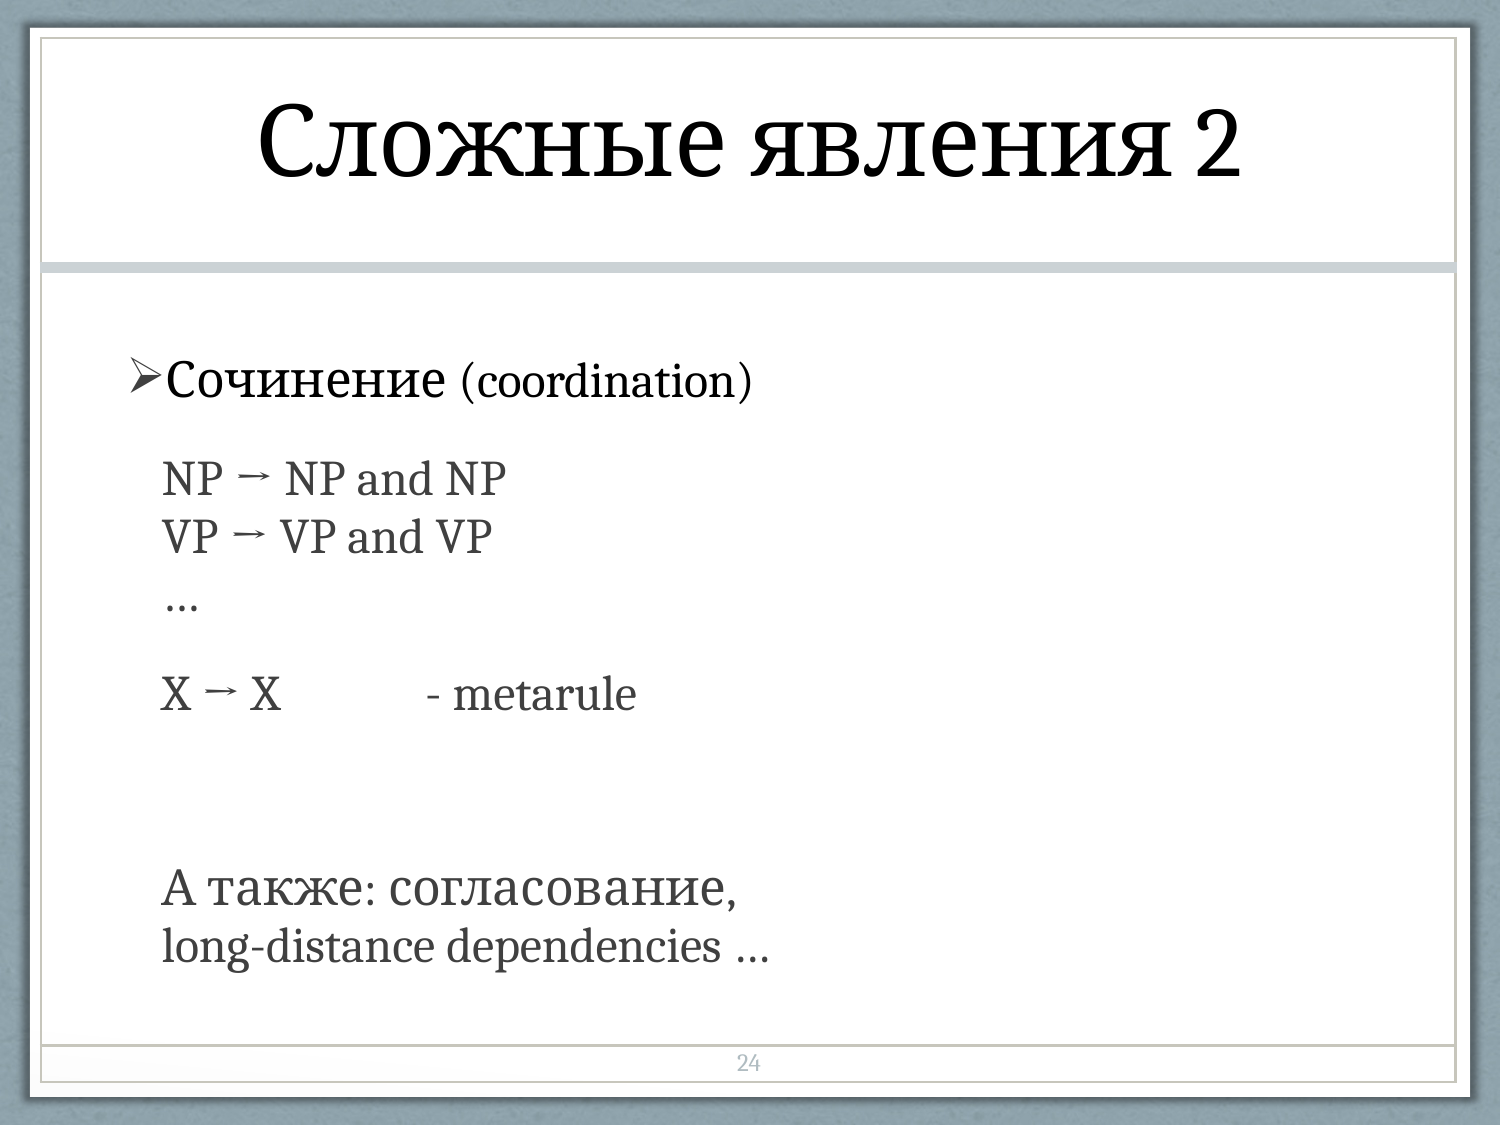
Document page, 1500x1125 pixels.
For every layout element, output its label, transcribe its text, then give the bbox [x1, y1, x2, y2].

table_cell Сочинение (coordination) NP → NP and NP VP → VP and VP … X → X - metarule А также: согласование, long-distance dependencies … [42, 273, 1454, 1044]
picture [0, 0, 1500, 1125]
table_cell 24 [42, 1047, 1454, 1081]
table_header Сложные явления 2 [42, 39, 1454, 262]
